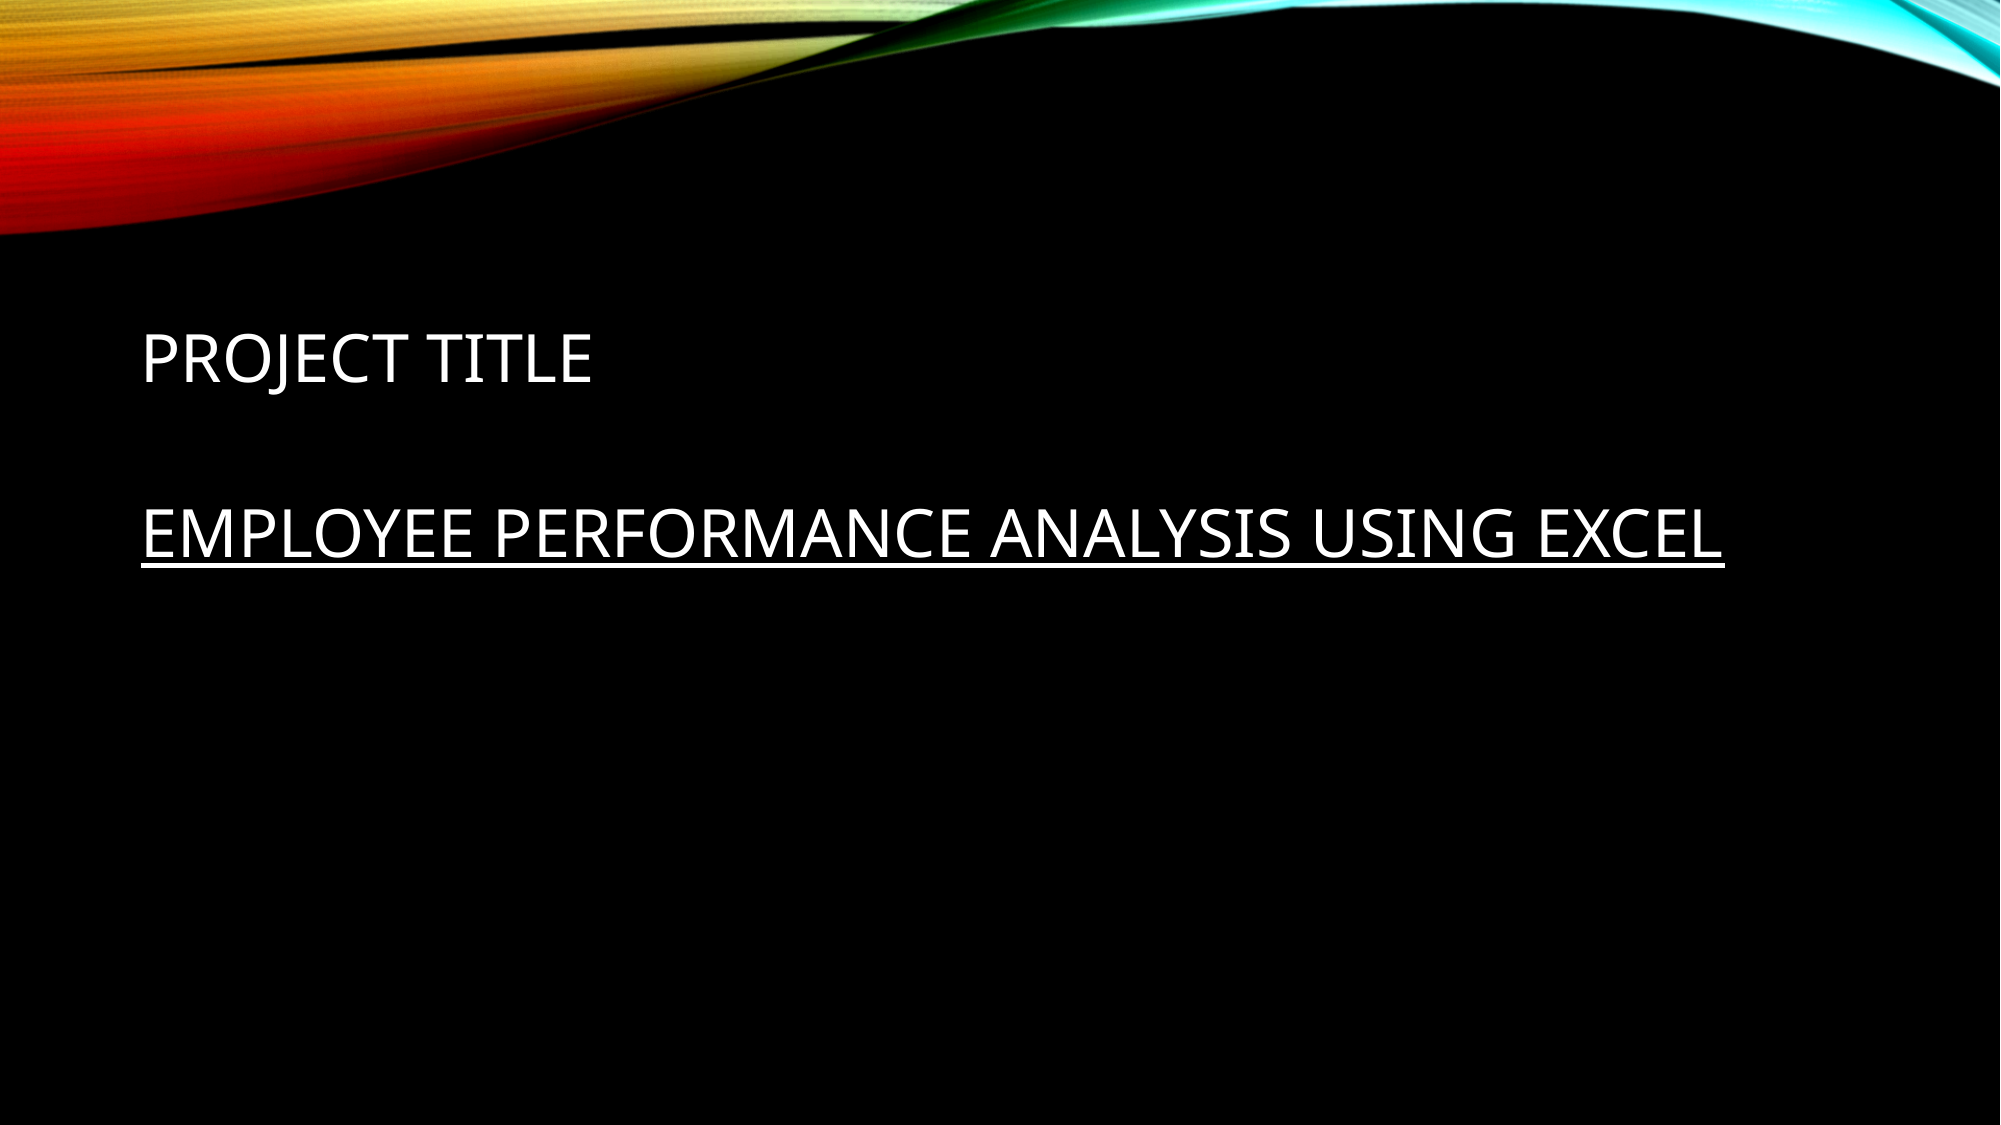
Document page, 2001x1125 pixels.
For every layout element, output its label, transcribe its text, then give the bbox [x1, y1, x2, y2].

text_box [849, 412, 1150, 713]
title PROJECT title Employee Performance Analysis using Excel [125, 269, 1875, 582]
picture [0, 0, 2000, 237]
